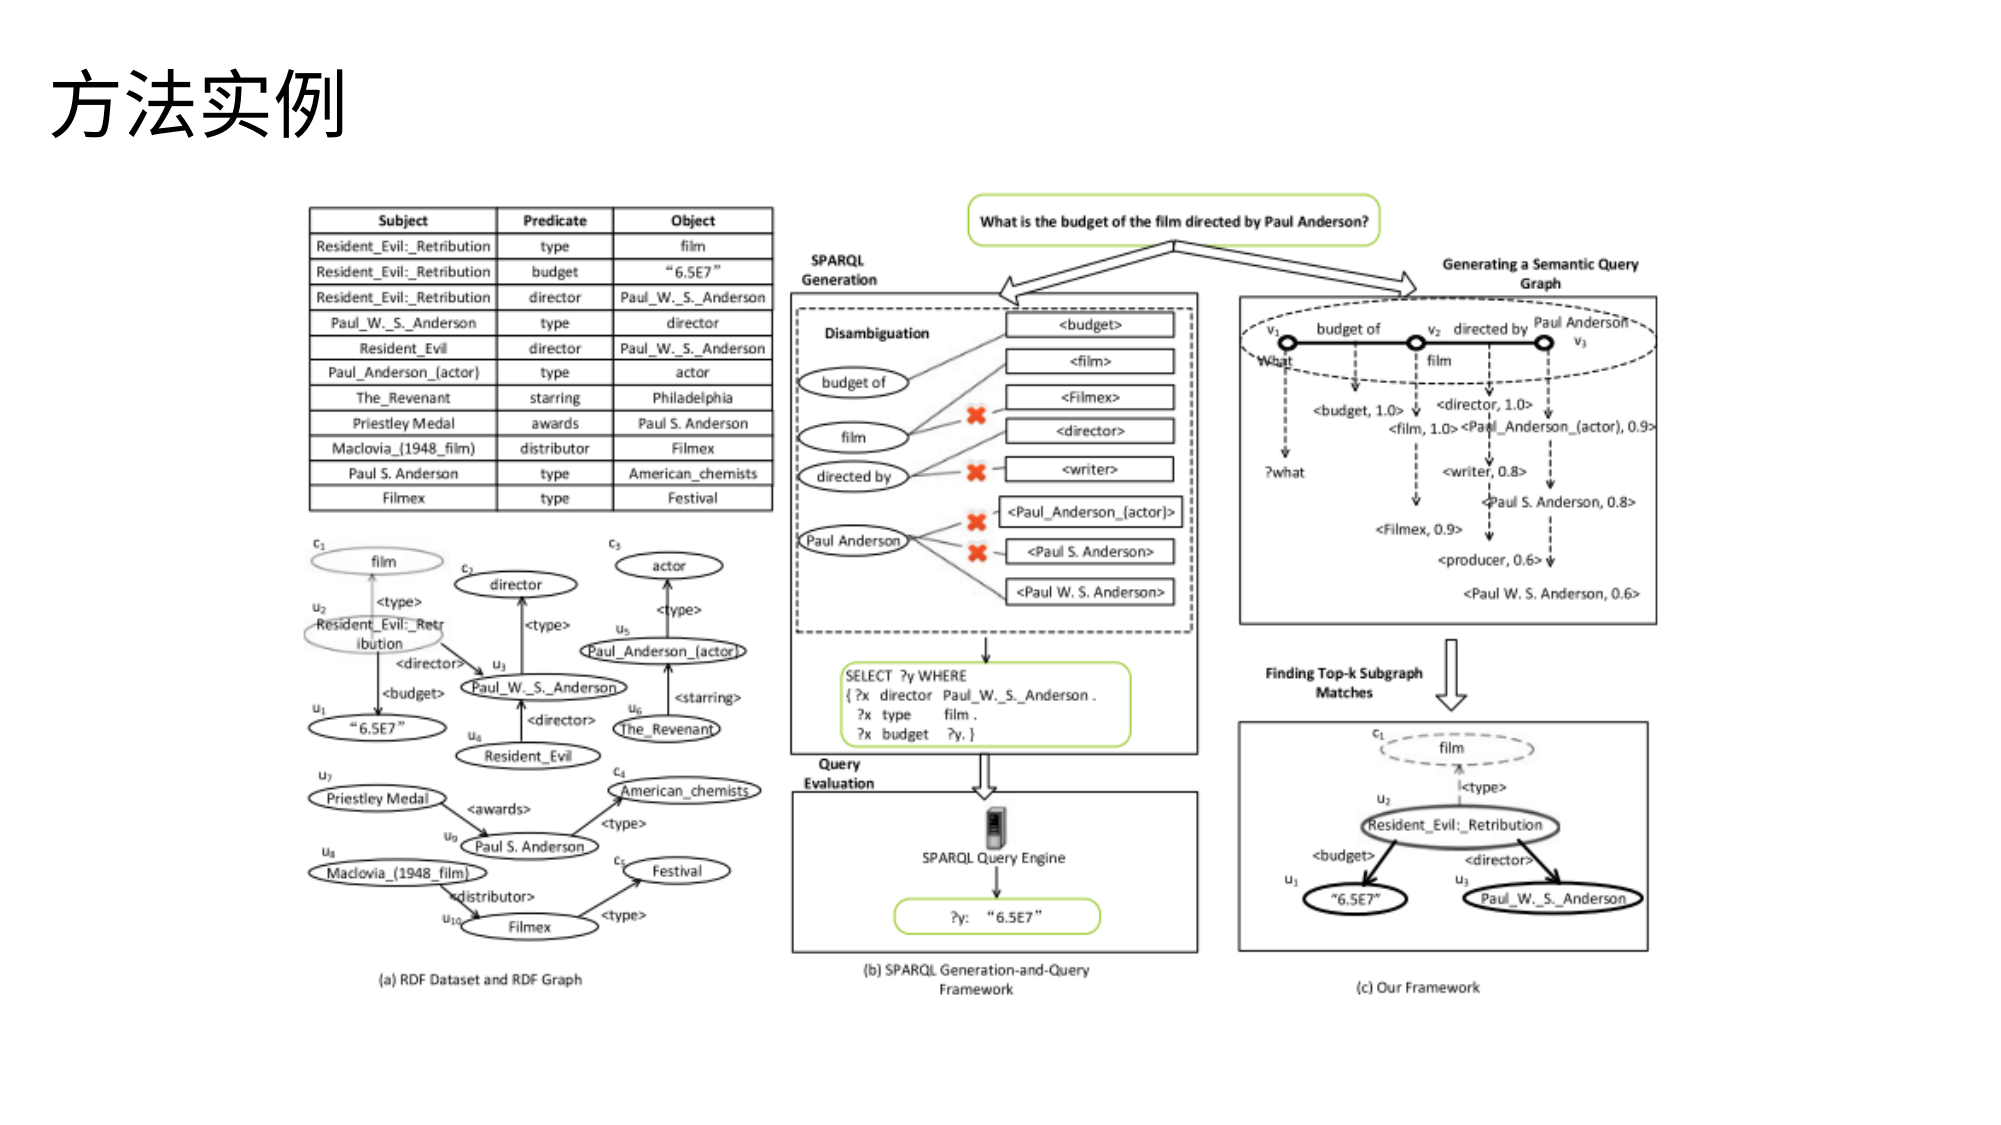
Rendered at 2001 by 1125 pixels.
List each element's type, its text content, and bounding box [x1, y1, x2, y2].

picture [257, 183, 1685, 1012]
text_box 方法实例 [33, 49, 1436, 155]
